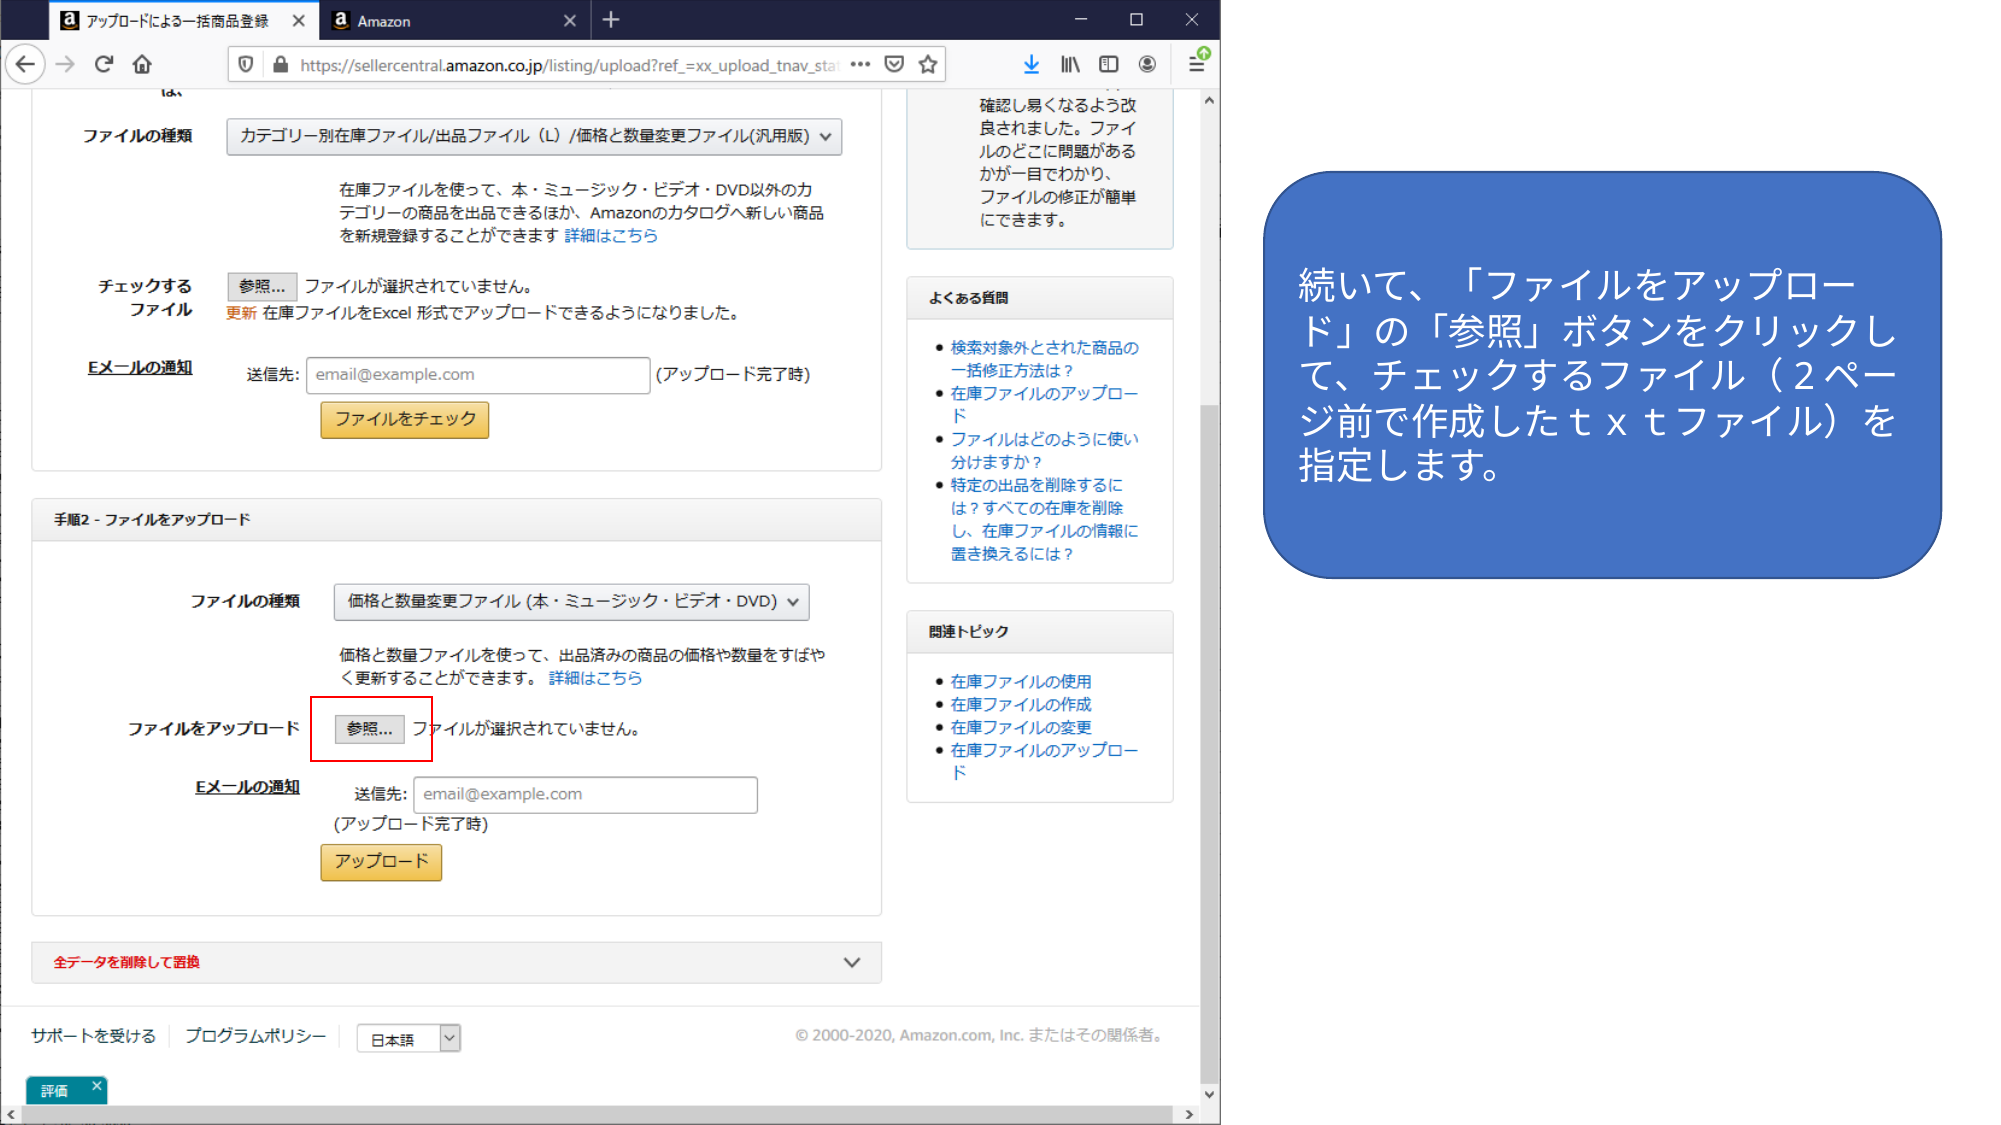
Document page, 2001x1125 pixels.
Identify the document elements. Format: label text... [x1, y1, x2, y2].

picture [0, 0, 1221, 1125]
text_box 続いて、「ファイルをアップロード」の「参照」ボタンをクリックして、チェックするファイル（2ページ前で作成したｔｘｔファイル）を指定します。 [1263, 170, 1943, 580]
